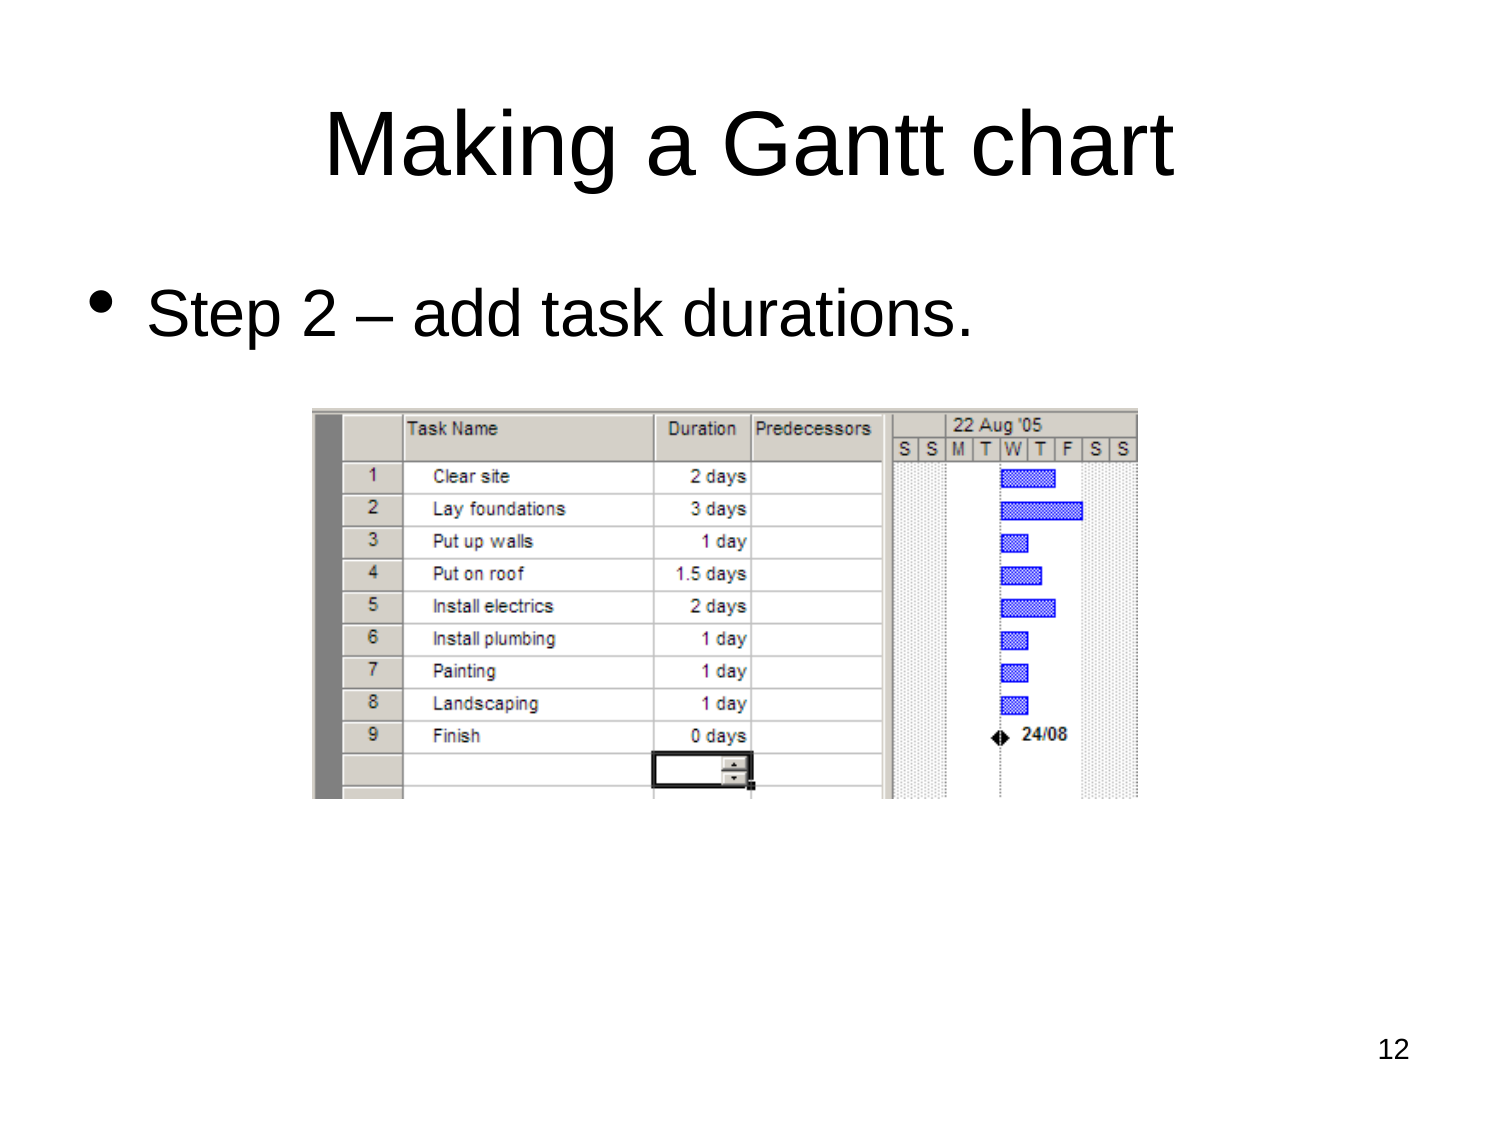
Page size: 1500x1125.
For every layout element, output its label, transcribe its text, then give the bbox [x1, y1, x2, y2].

title Making a Gantt chart [75, 45, 1425, 233]
picture [312, 408, 1139, 799]
slide_number <number> [1210, 1023, 1425, 1102]
list Step 2 – add task durations. [75, 262, 1425, 362]
